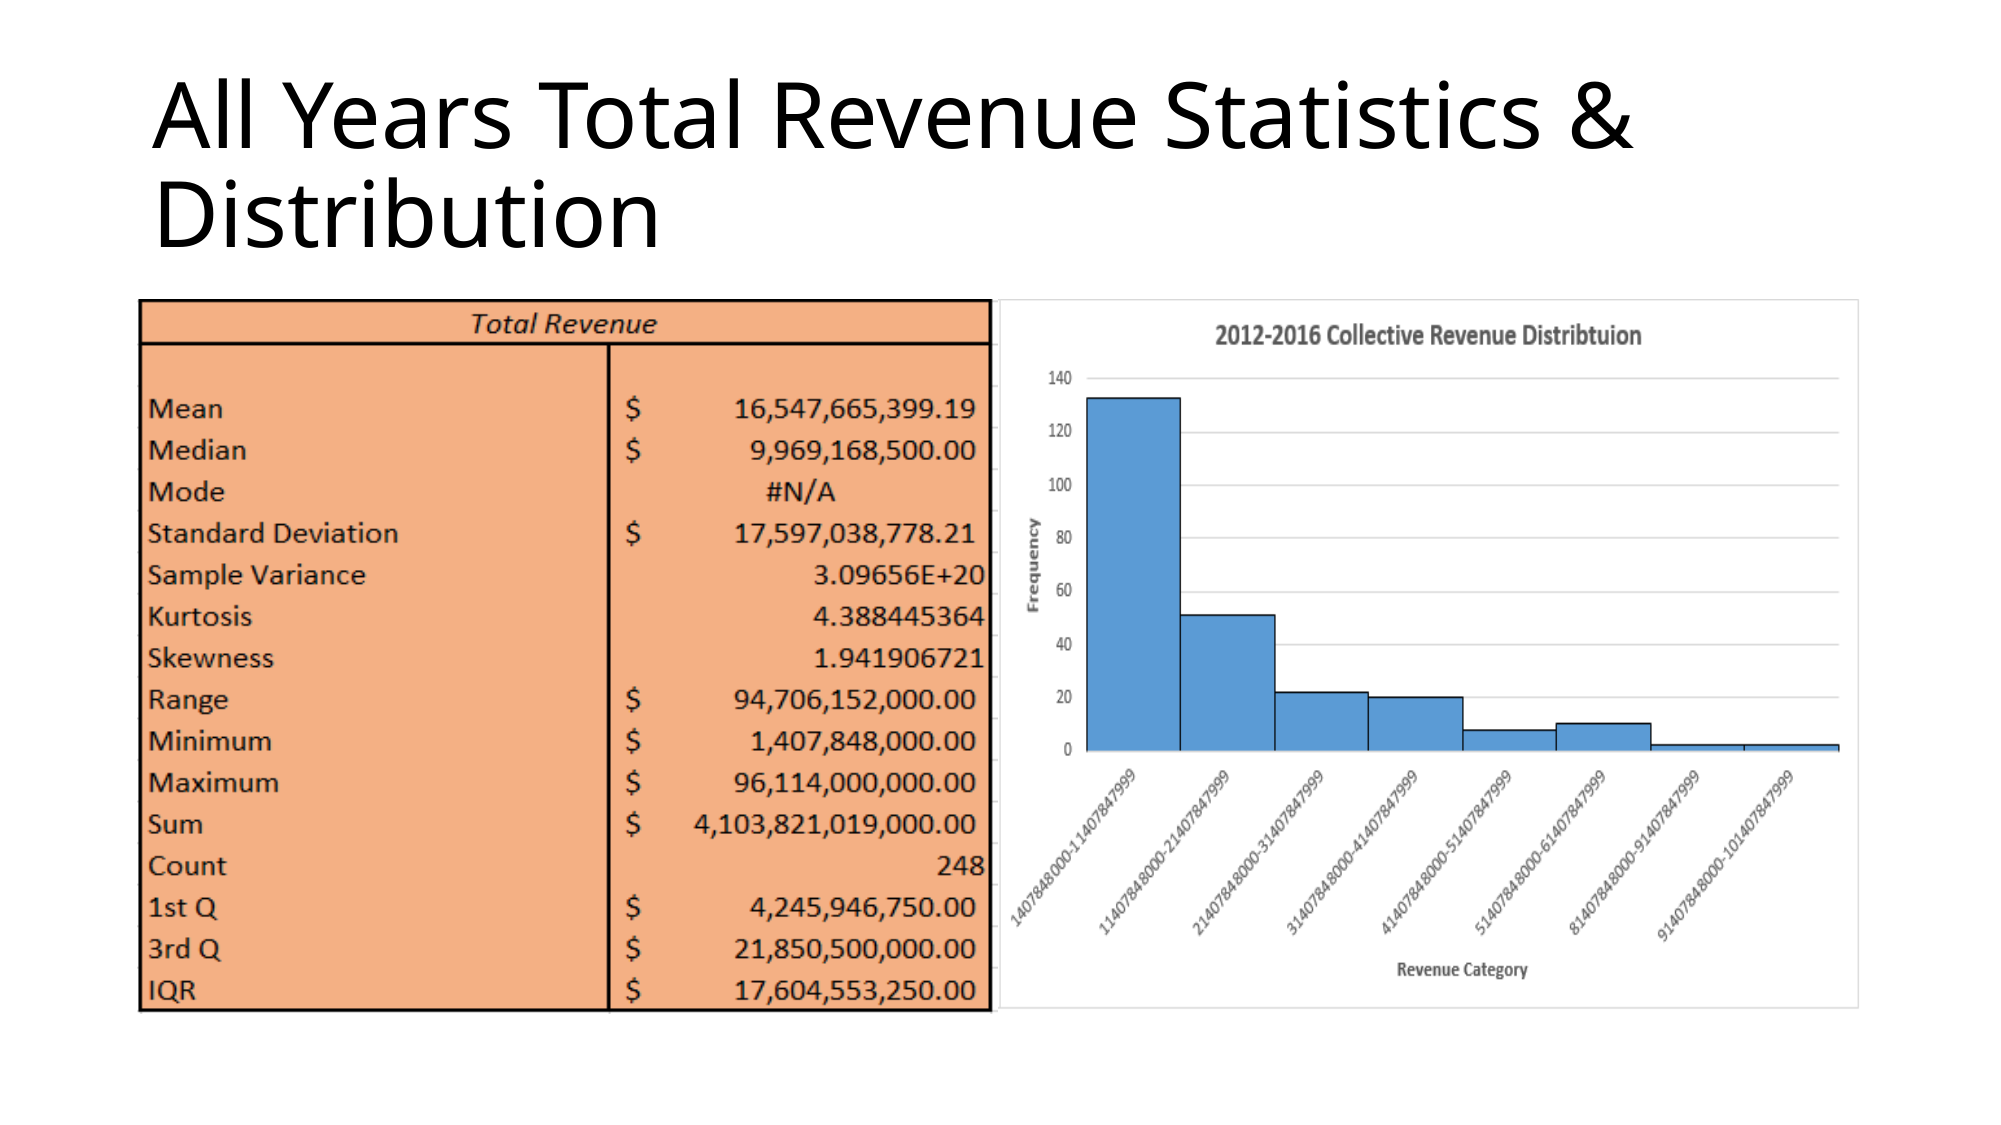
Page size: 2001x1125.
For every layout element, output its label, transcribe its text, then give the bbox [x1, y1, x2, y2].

title All Years Total Revenue Statistics & Distribution [137, 59, 1863, 278]
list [137, 299, 998, 1014]
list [998, 299, 1863, 1014]
